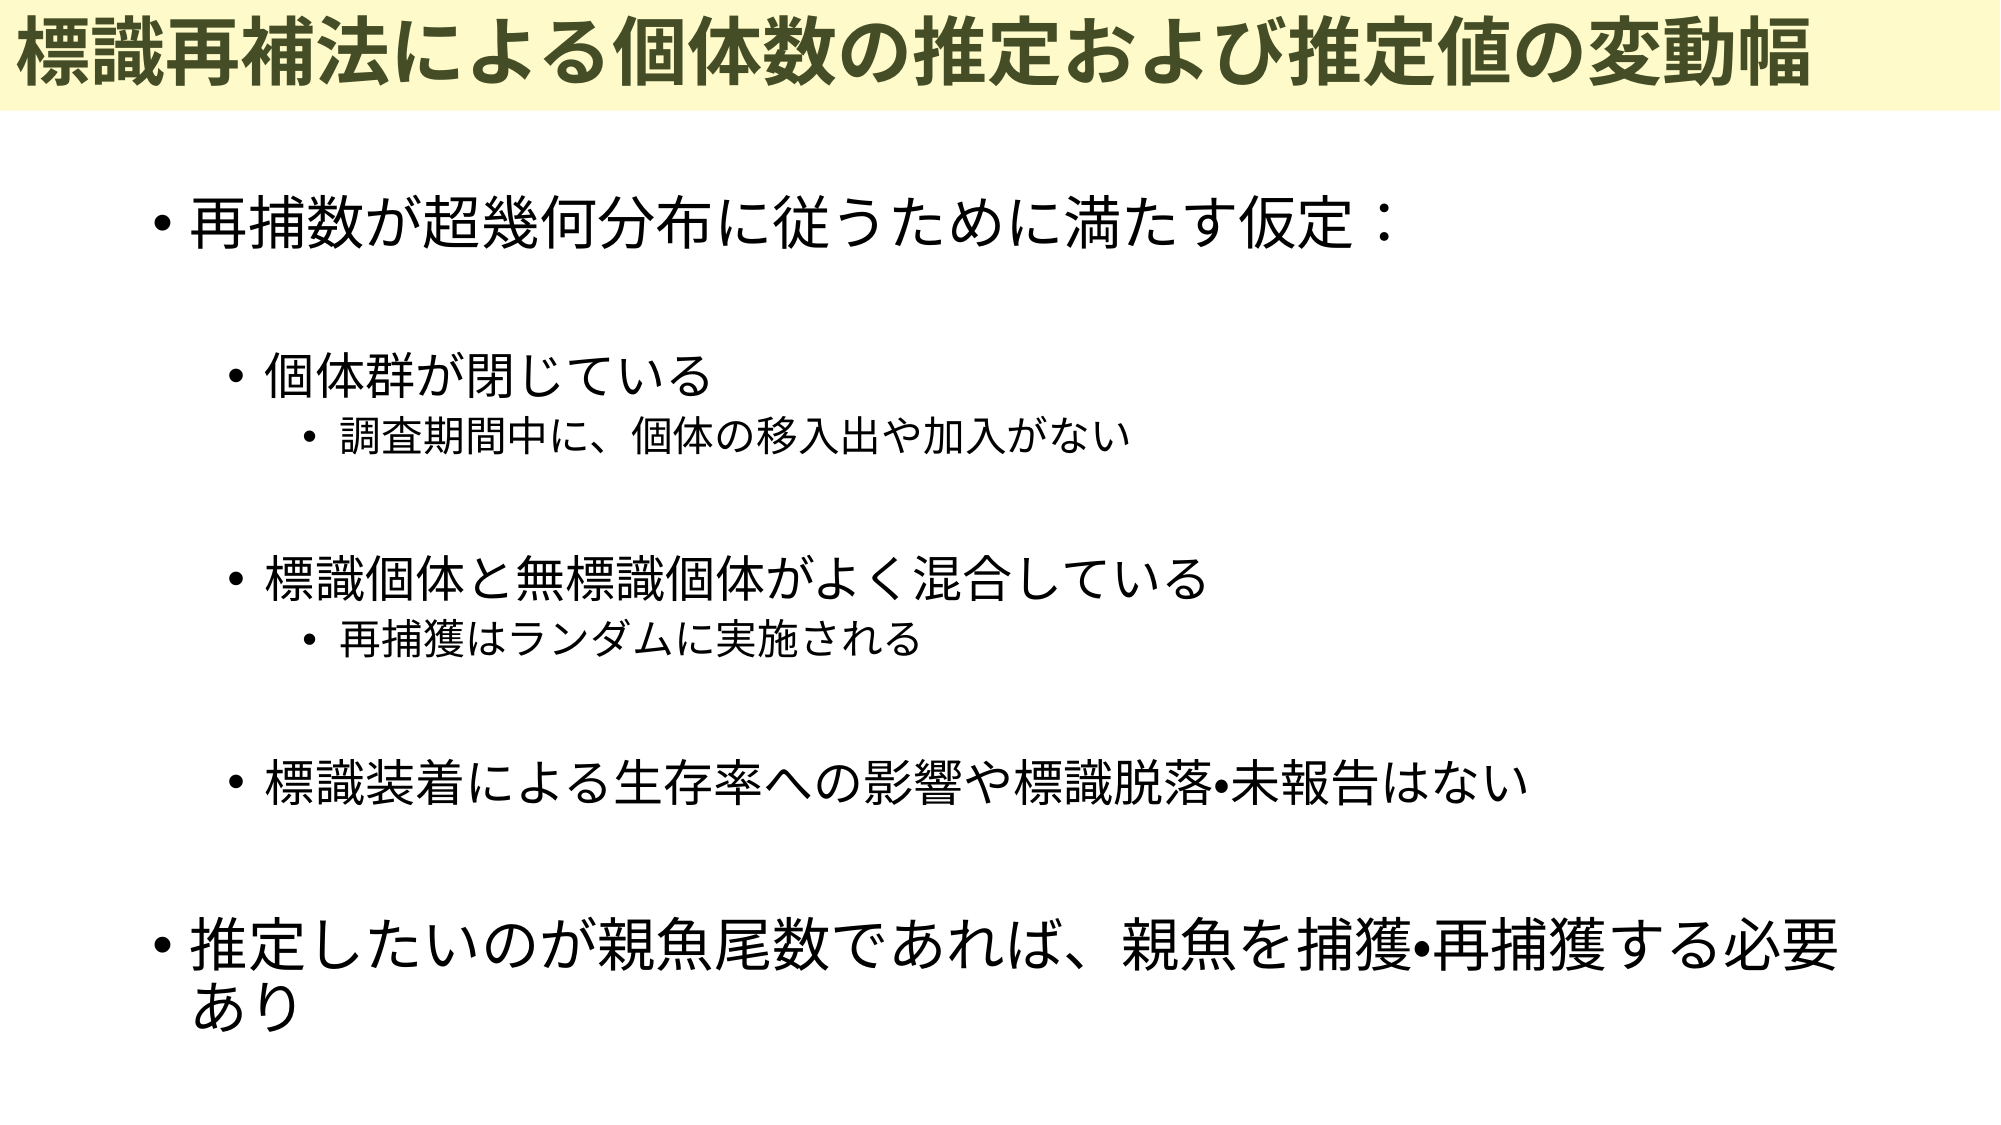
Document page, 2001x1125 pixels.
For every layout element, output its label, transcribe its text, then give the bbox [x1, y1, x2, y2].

list 再捕数が超幾何分布に従うために満たす仮定： 個体群が閉じている 調査期間中に、個体の移入出や加入がない 標識個体と無標識個体がよく混合している 再捕獲はランダムに実施される 標識装着による生存率への影響や標識脱落・未報告はない 推定したいのが親魚尾数であれば、親魚を捕獲・再捕獲する必要あり [137, 186, 1863, 1014]
title 標識再補法による個体数の推定および推定値の変動幅 [0, 0, 2000, 111]
